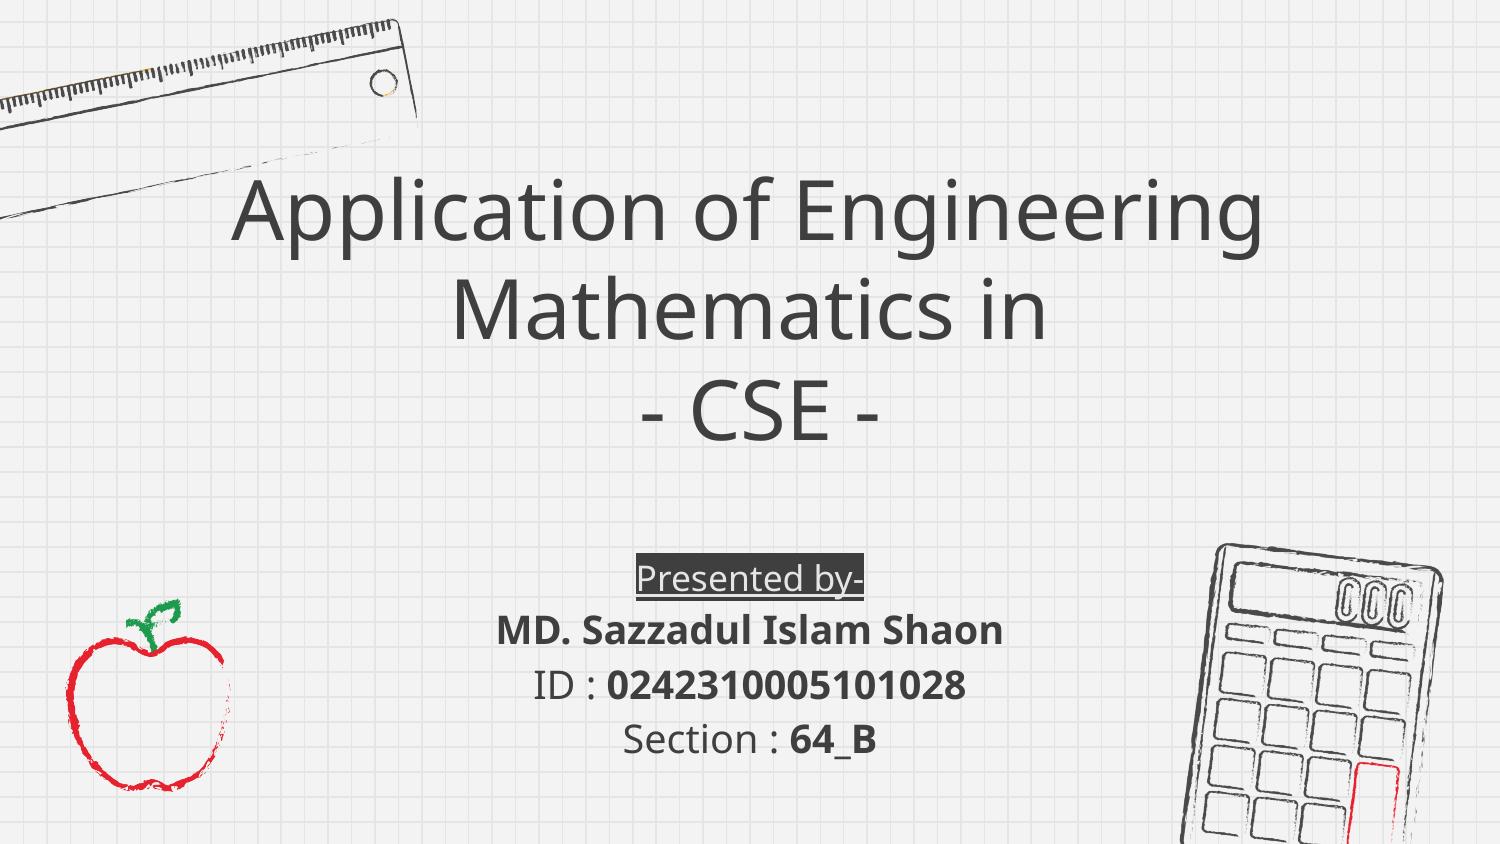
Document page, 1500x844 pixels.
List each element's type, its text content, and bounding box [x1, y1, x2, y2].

picture [65, 598, 231, 792]
subtitle Presented by- MD. Sazzadul Islam Shaon ID : 0242310005101028 Section : 64_B [392, 534, 1108, 786]
title Application of Engineering Mathematics in - CSE - [150, 132, 1350, 472]
picture [1179, 540, 1446, 844]
picture [0, 17, 421, 220]
